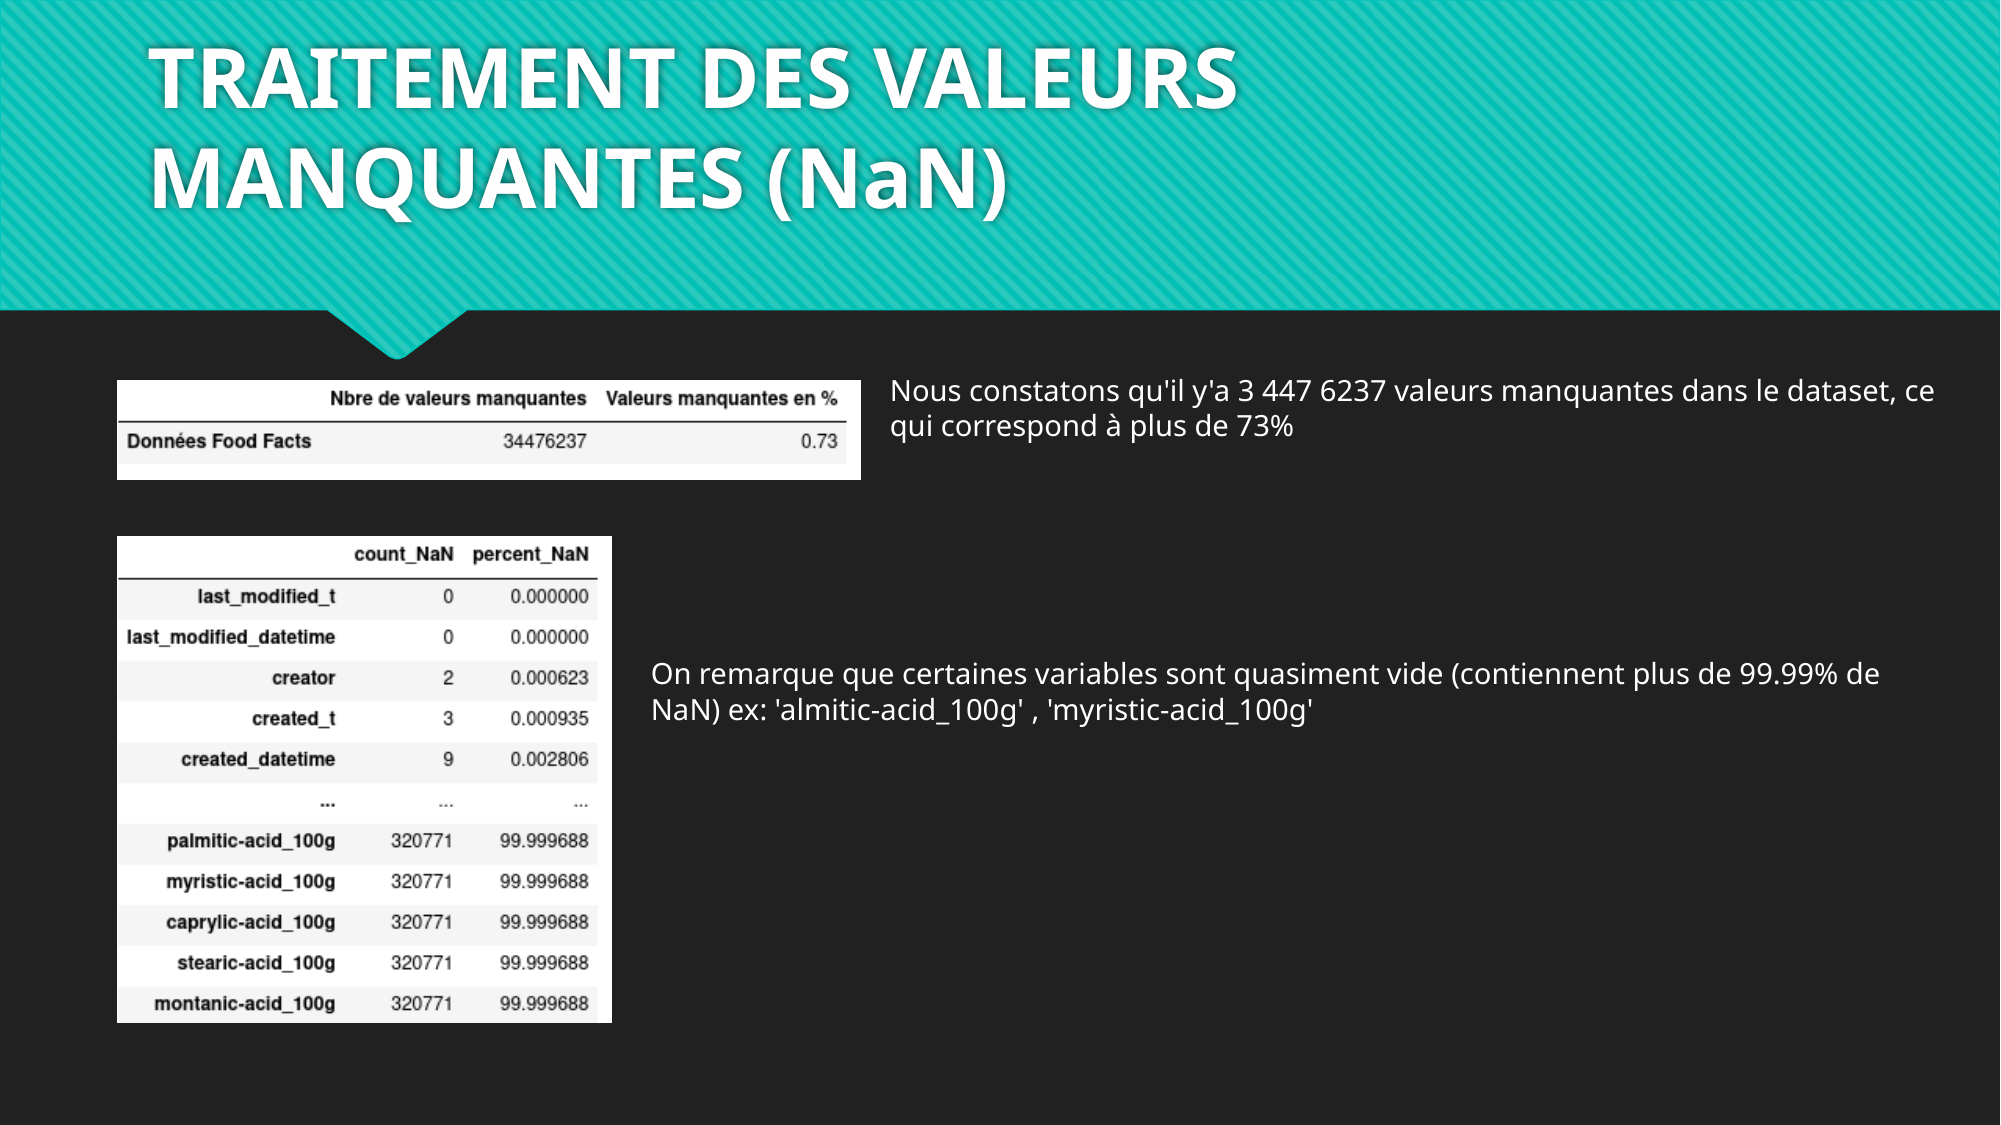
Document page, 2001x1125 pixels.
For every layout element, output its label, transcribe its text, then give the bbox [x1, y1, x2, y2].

picture [117, 536, 612, 1023]
text_box Nous constatons qu'il y'a 3 447 6237 valeurs manquantes dans le dataset, ce qui correspond à plus de 73% [875, 365, 1963, 450]
picture [117, 380, 861, 480]
text_box On remarque que certaines variables sont quasiment vide (contiennent plus de 99.99% de NaN) ex: 'almitic-acid_100g' , 'myristic-acid_100g' [636, 648, 1972, 779]
title TRAITEMENT DES VALEURS MANQUANTES (NaN) [132, 73, 1868, 233]
